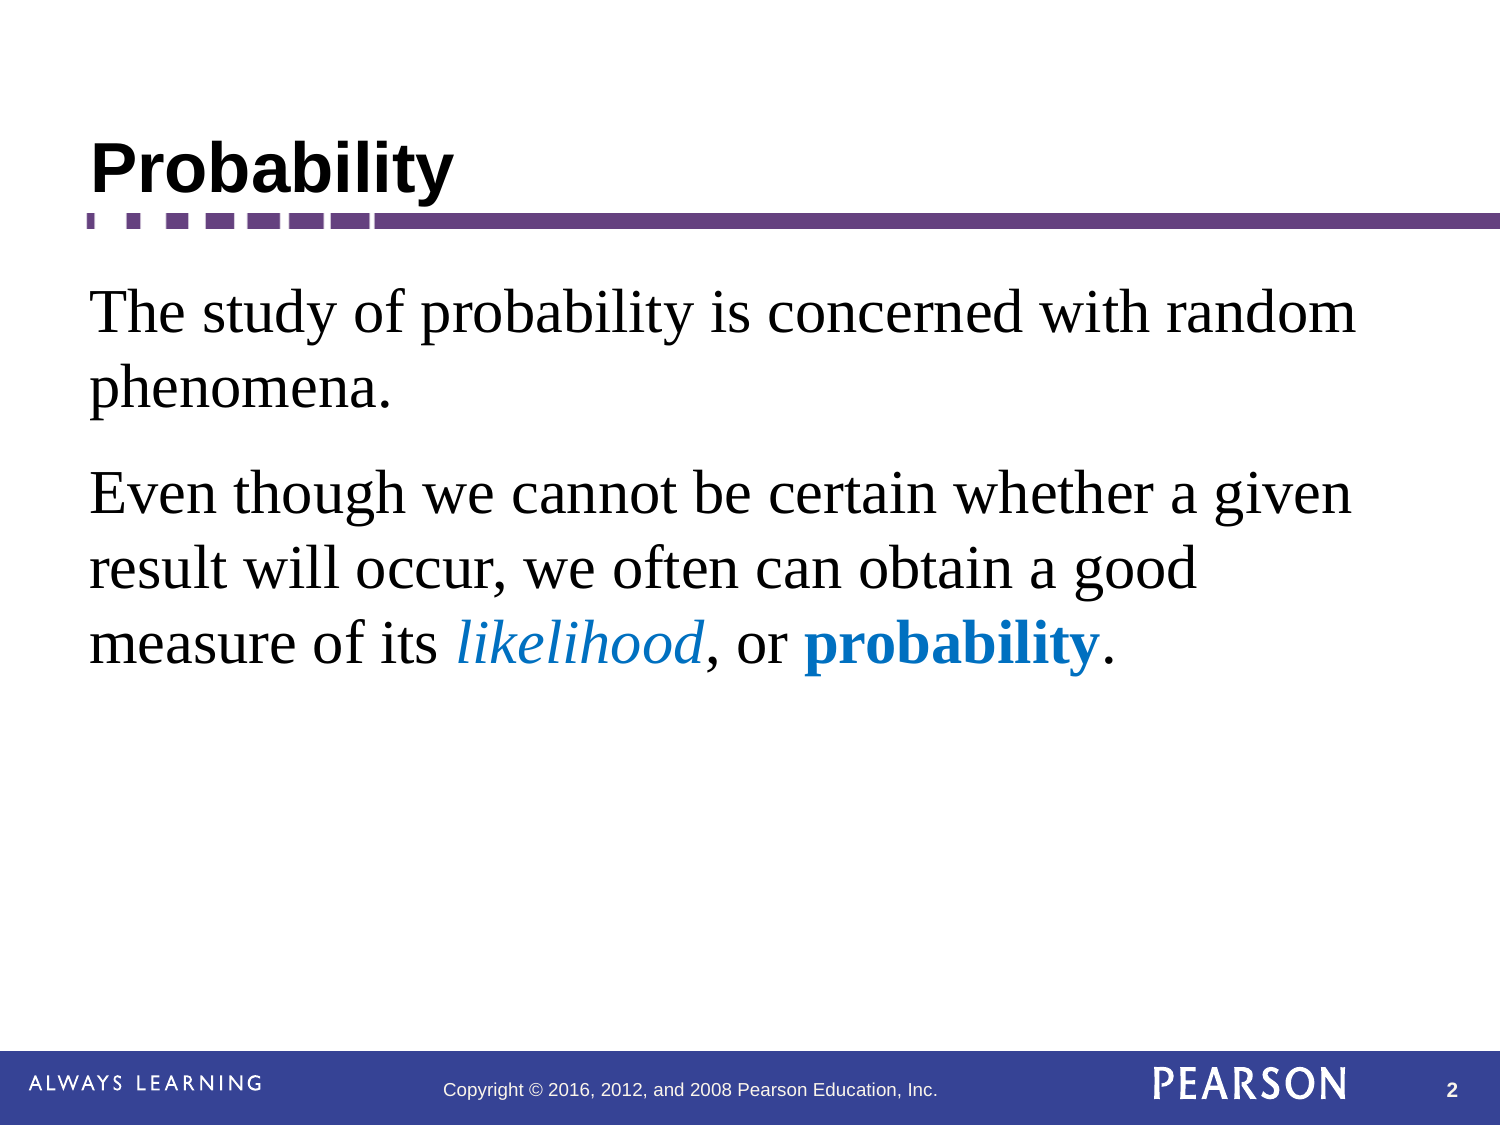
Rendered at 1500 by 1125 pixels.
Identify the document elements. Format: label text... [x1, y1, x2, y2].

text_box The study of probability is concerned with random phenomena. Even though we cannot be certain whether a given result will occur, we often can obtain a good measure of its likelihood, or probability. [74, 262, 1405, 683]
picture [60, 213, 1500, 229]
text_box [493, 299, 644, 362]
title Probability [75, 27, 1425, 215]
